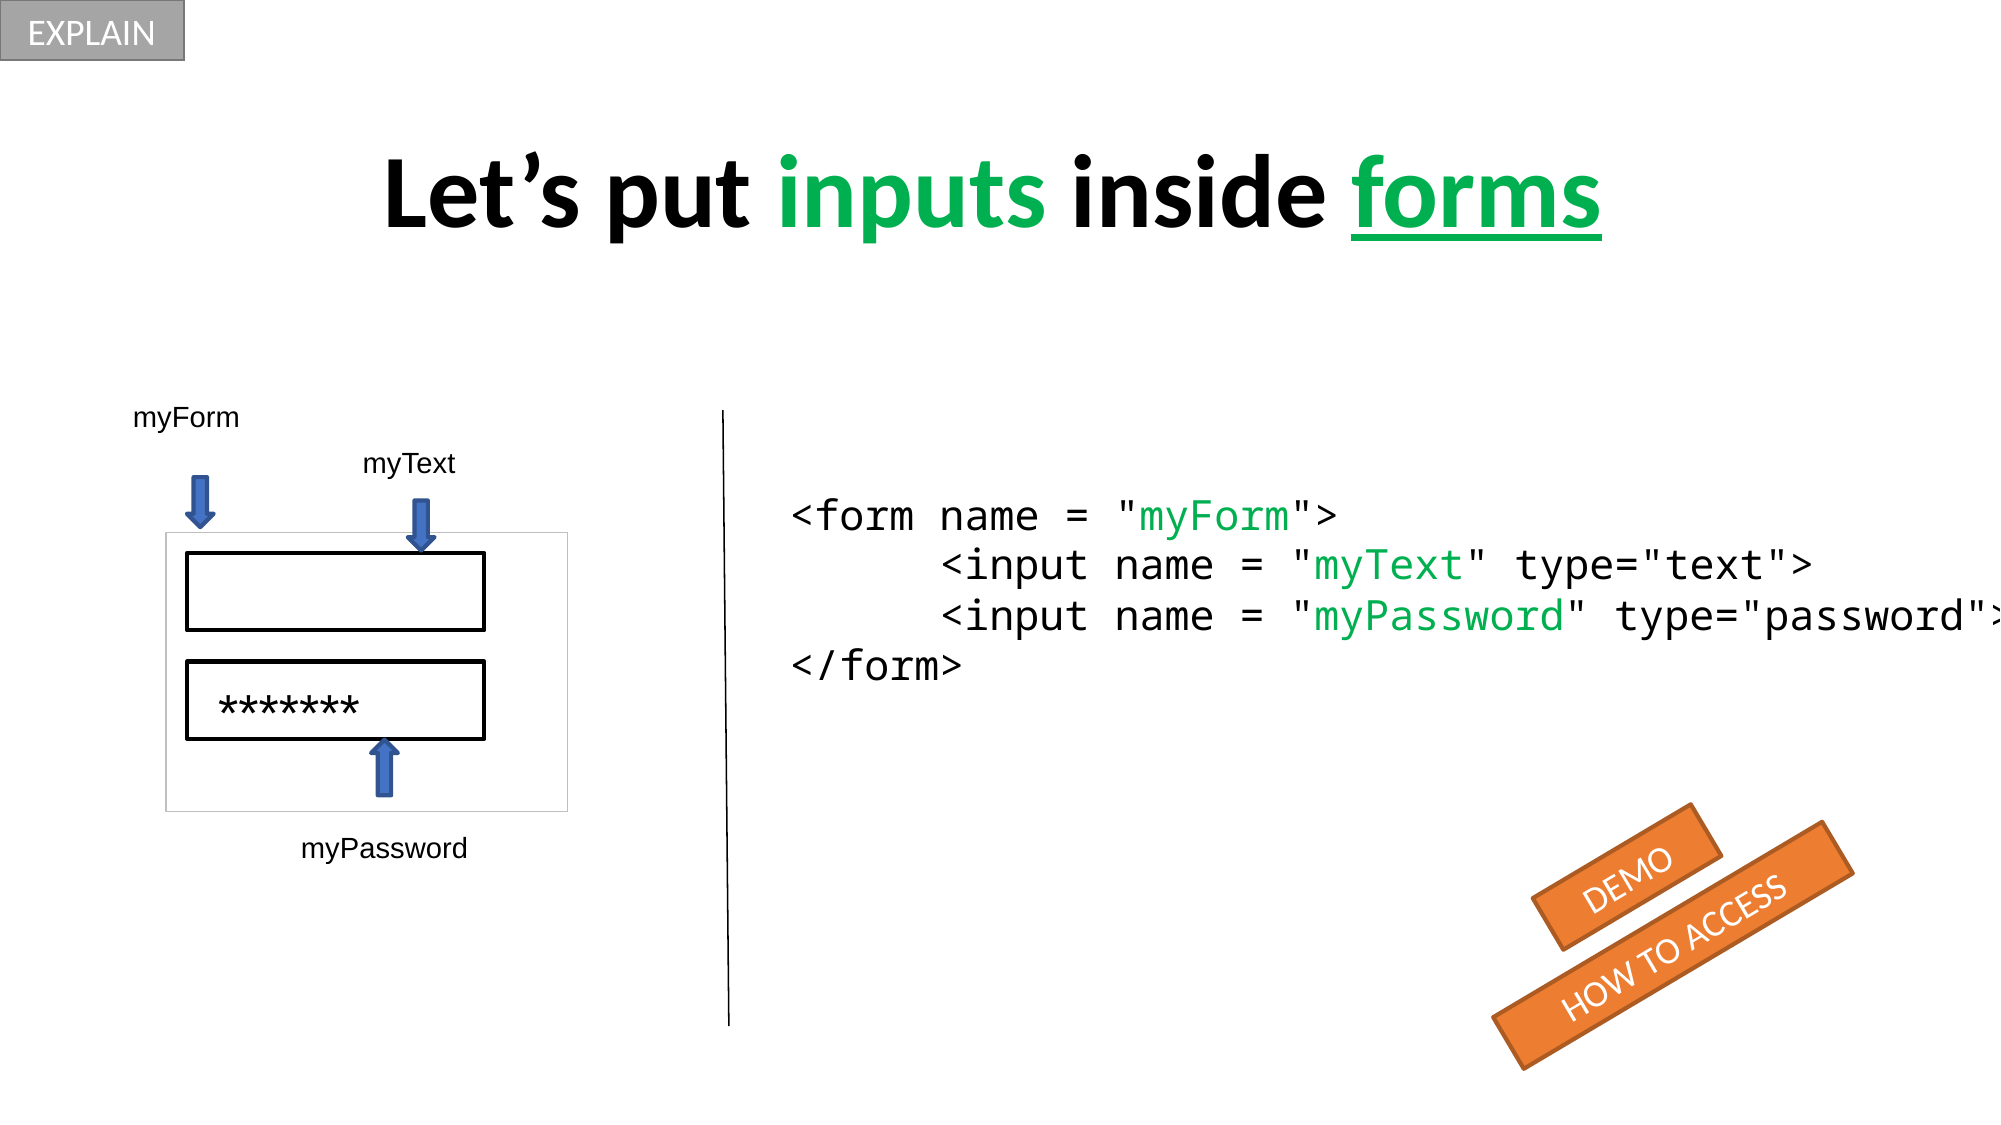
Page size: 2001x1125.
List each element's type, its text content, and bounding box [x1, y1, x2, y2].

text_box HOW TO ACCESS [1493, 821, 1853, 1069]
text_box <form name = "myForm"> <input name = "myText" type="text"> <input name = "myPassword" type="password"> </form> [774, 480, 2000, 696]
text_box Let’s put inputs inside forms [91, 116, 1894, 256]
text_box myPassword [285, 821, 485, 872]
text_box EXPLAIN [0, 0, 184, 60]
text_box [371, 739, 398, 796]
text_box DEMO [1532, 804, 1722, 950]
text_box [407, 500, 435, 551]
text_box myForm [117, 390, 256, 441]
text_box myText [347, 436, 496, 487]
text_box [166, 532, 568, 812]
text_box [722, 409, 730, 1027]
text_box [186, 477, 214, 528]
